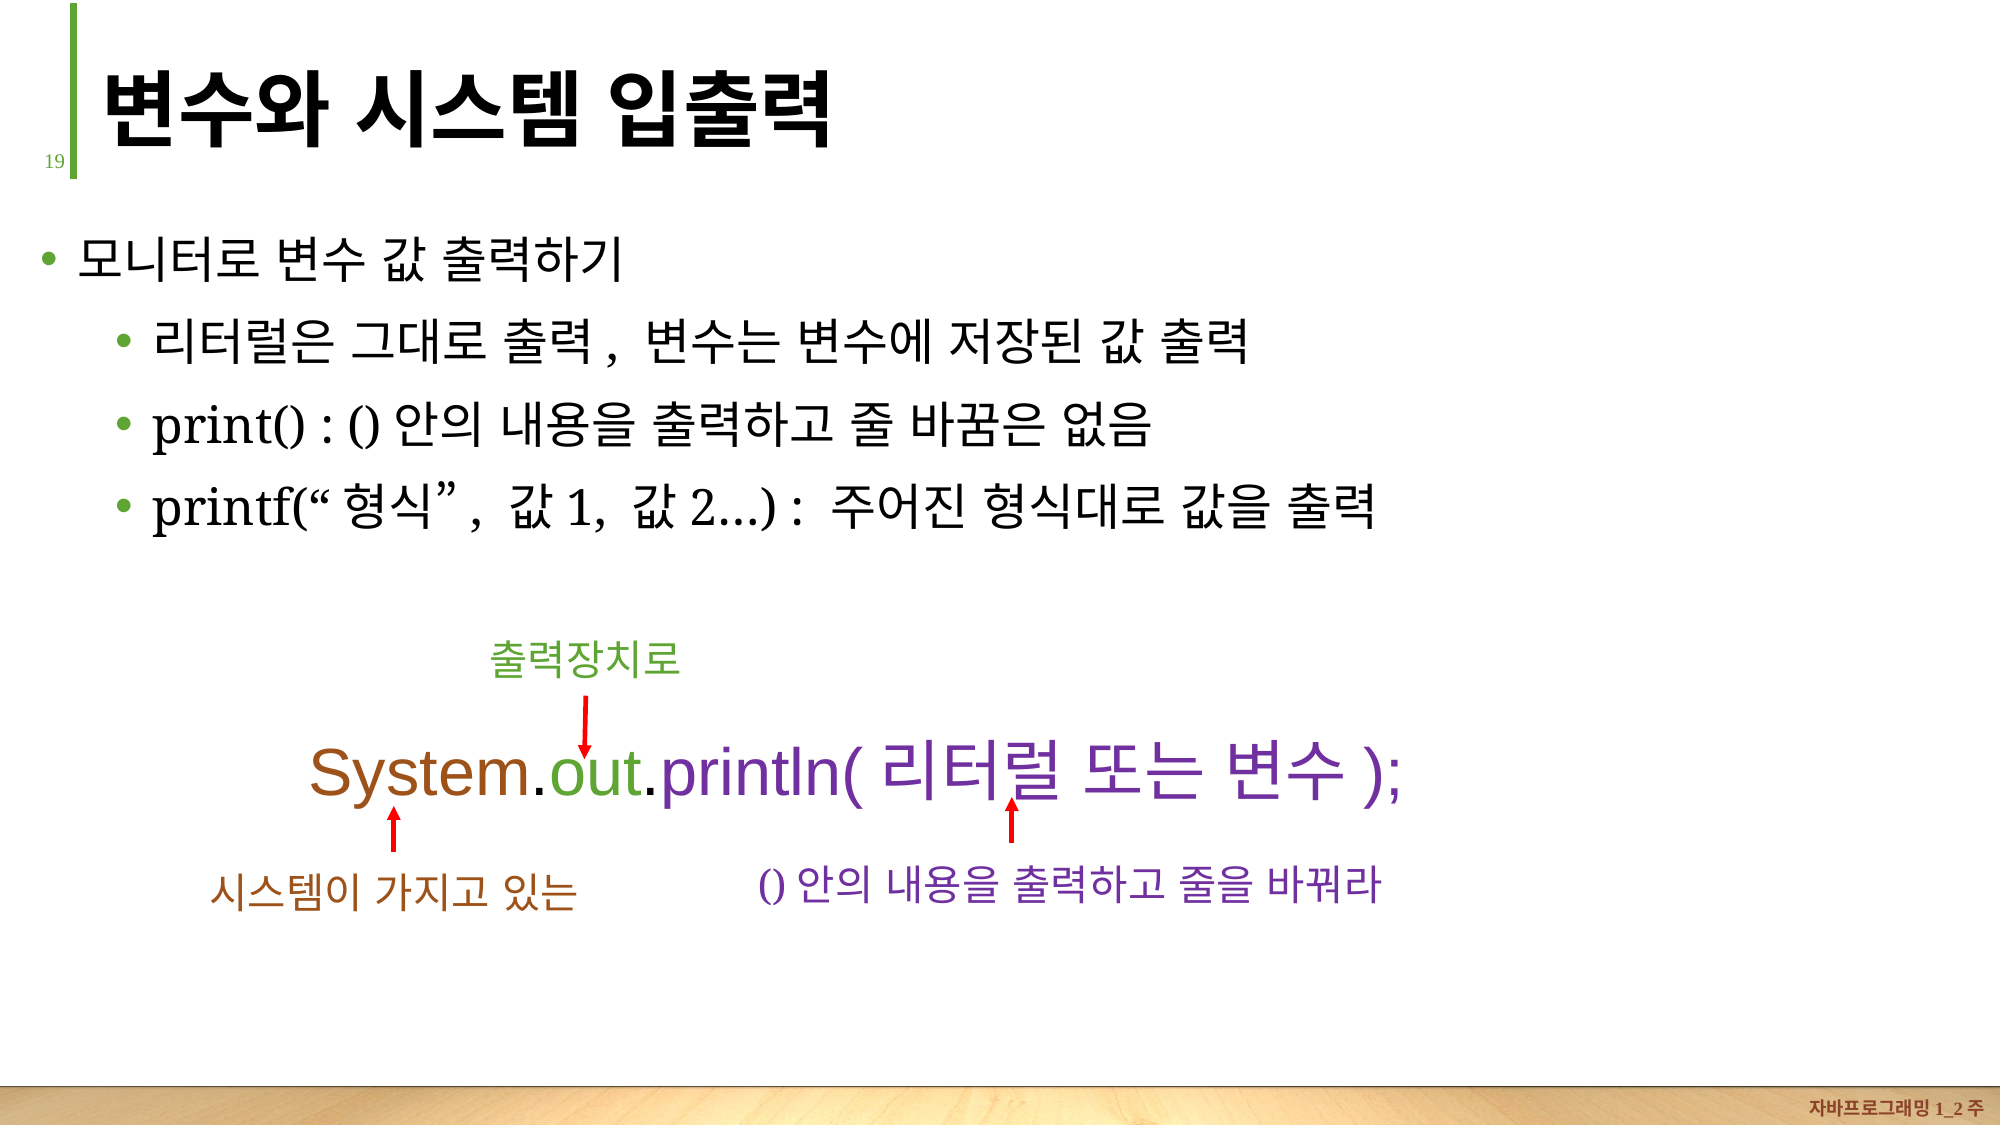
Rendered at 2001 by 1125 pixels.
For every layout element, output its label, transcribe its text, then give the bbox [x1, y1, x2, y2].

footer 자바프로그래밍1_2주 [1201, 1091, 2000, 1125]
picture [0, 1086, 2000, 1125]
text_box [174, 626, 1432, 925]
title 변수와 시스템 입출력 [86, 15, 1649, 167]
list 모니터로 변수 값 출력하기 리터럴은 그대로 출력, 변수는 변수에 저장된 값 출력 print() : ()안의 내용을 출력하고 줄 바꿈은 없음 printf(“형식”, 값1, 값2…) : 주어진 형식대로 값을 출력 [25, 208, 1985, 1067]
slide_number 18 [19, 140, 81, 188]
